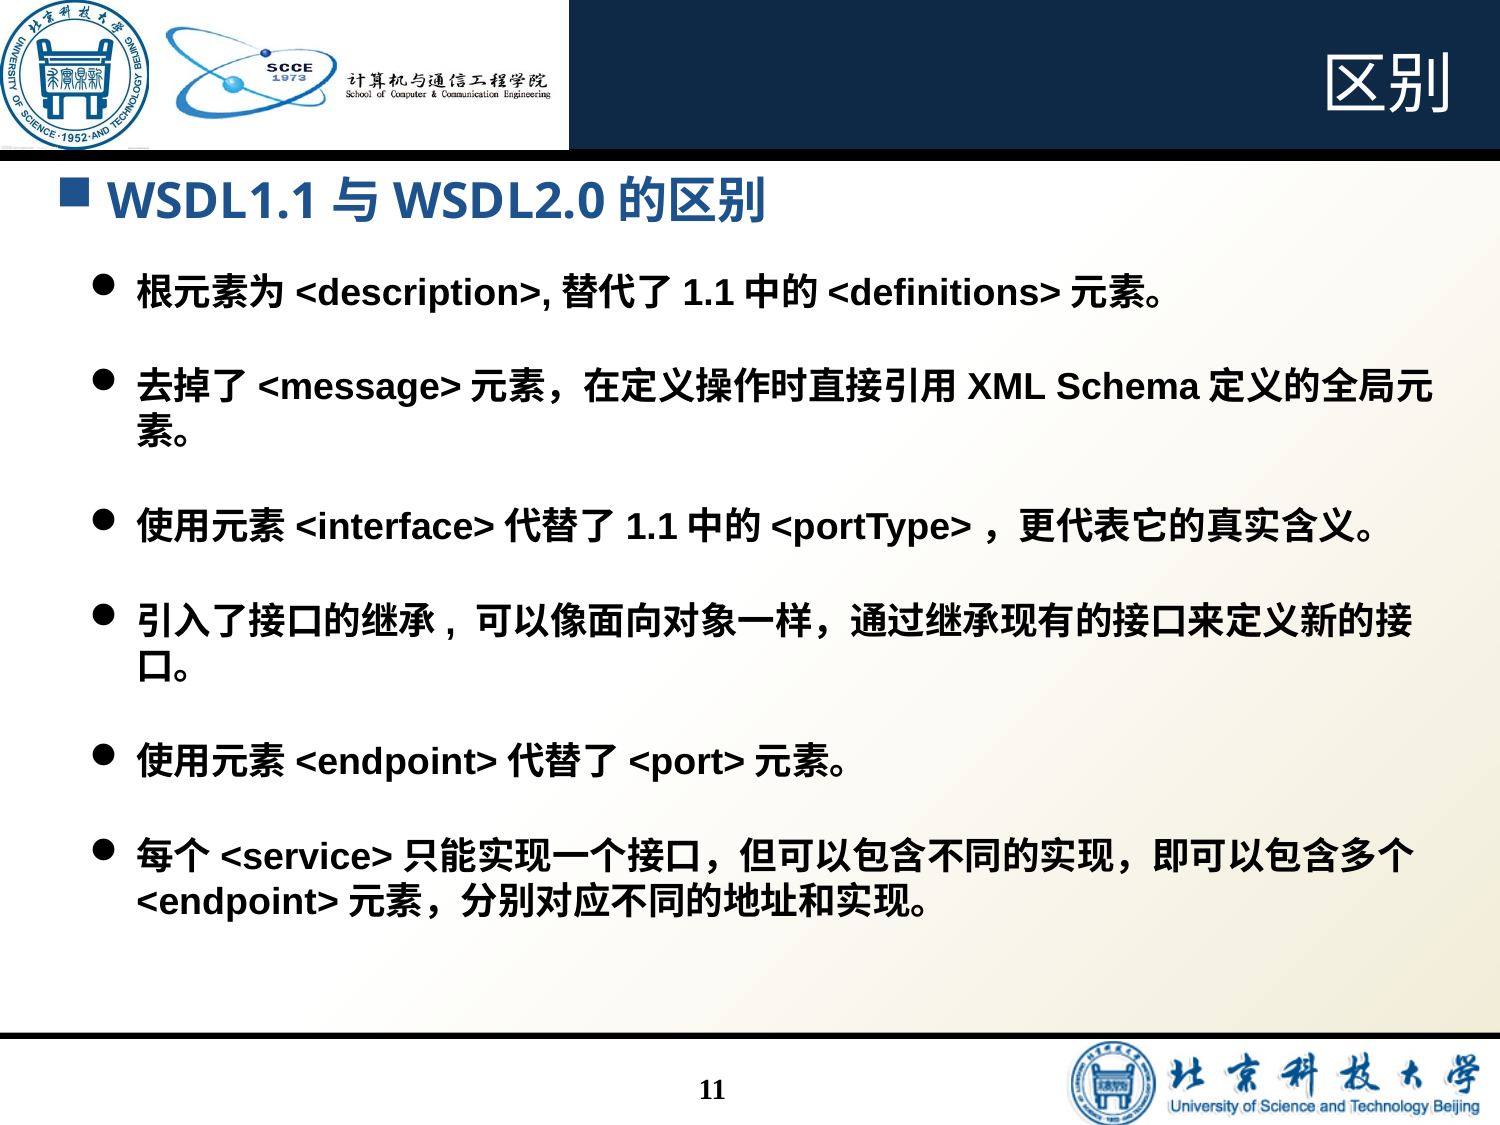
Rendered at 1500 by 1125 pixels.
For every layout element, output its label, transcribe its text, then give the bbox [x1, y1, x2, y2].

title 区别 [573, 24, 1470, 138]
picture [0, 0, 569, 150]
text_box WSDL1.1与WSDL2.0的区别 [41, 160, 1223, 236]
text_box 根元素为<description>,替代了1.1中的<definitions>元素。 去掉了<message>元素，在定义操作时直接引用XML Schema定义的全局元素。 使用元素<interface>代替了1.1中的<portType>，更代表它的真实含义。 引入了接口的继承, 可以像面向对象一样，通过继承现有的接口来定义新的接口。 使用元素<endpoint>代替了<port>元素。 每个<service>只能实现一个接口，但可以包含不同的实现，即可以包含多个<endpoint>元素，分别对应不同的地址和实现。 [74, 260, 1470, 930]
slide_number 11 [537, 1062, 888, 1111]
picture [1066, 1040, 1498, 1125]
